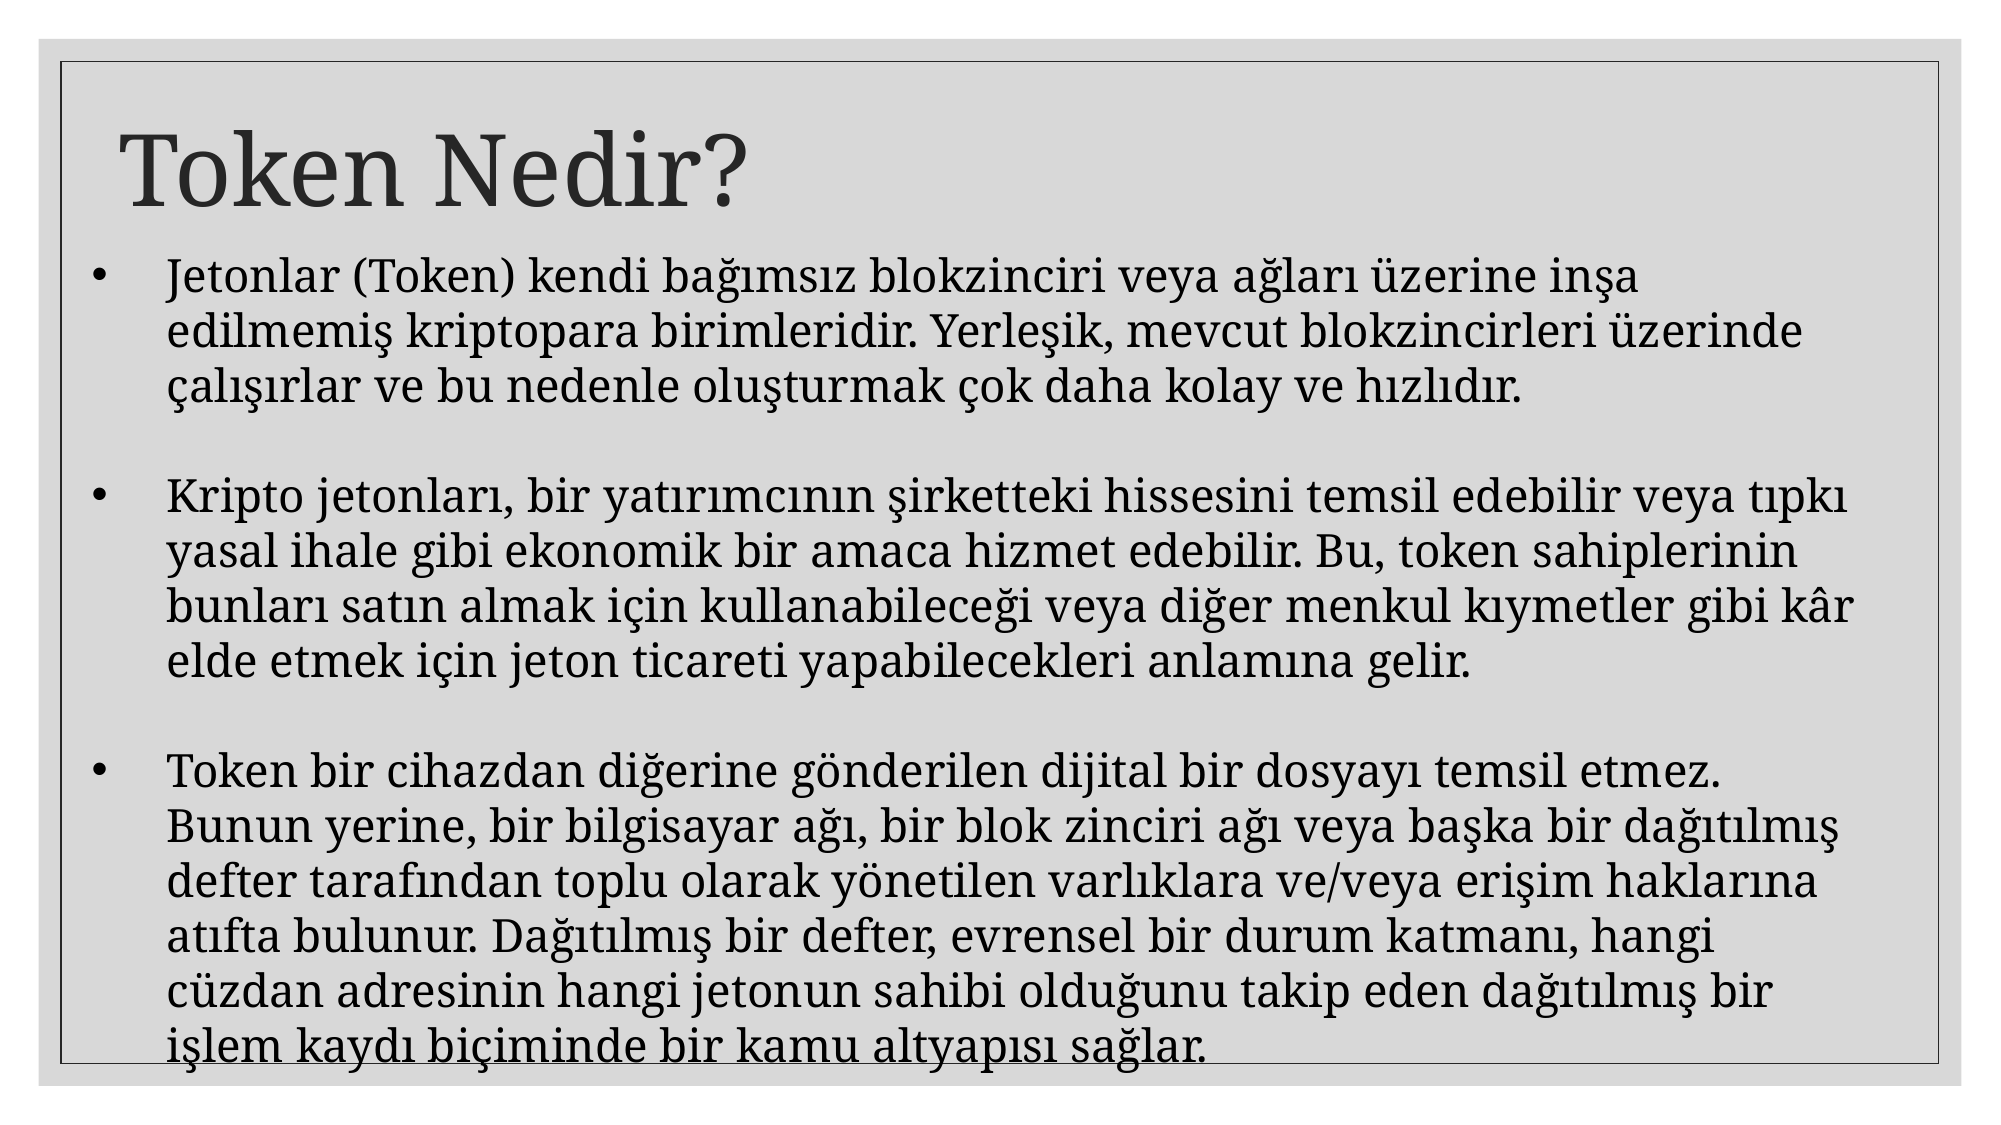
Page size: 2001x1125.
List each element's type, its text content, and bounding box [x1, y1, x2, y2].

text_box Jetonlar (Token) kendi bağımsız blokzinciri veya ağları üzerine inşa edilmemiş kriptopara birimleridir. Yerleşik, mevcut blokzincirleri üzerinde çalışırlar ve bu nedenle oluşturmak çok daha kolay ve hızlıdır. Kripto jetonları, bir yatırımcının şirketteki hissesini temsil edebilir veya tıpkı yasal ihale gibi ekonomik bir amaca hizmet edebilir. Bu, token sahiplerinin bunları satın almak için kullanabileceği veya diğer menkul kıymetler gibi kâr elde etmek için jeton ticareti yapabilecekleri anlamına gelir. Token bir cihazdan diğerine gönderilen dijital bir dosyayı temsil etmez. Bunun yerine, bir bilgisayar ağı, bir blok zinciri ağı veya başka bir dağıtılmış defter tarafından toplu olarak yönetilen varlıklara ve/veya erişim haklarına atıfta bulunur. Dağıtılmış bir defter, evrensel bir durum katmanı, hangi cüzdan adresinin hangi jetonun sahibi olduğunu takip eden dağıtılmış bir işlem kaydı biçiminde bir kamu altyapısı sağlar. [76, 239, 1875, 1125]
title Token Nedir? [103, 62, 1754, 239]
